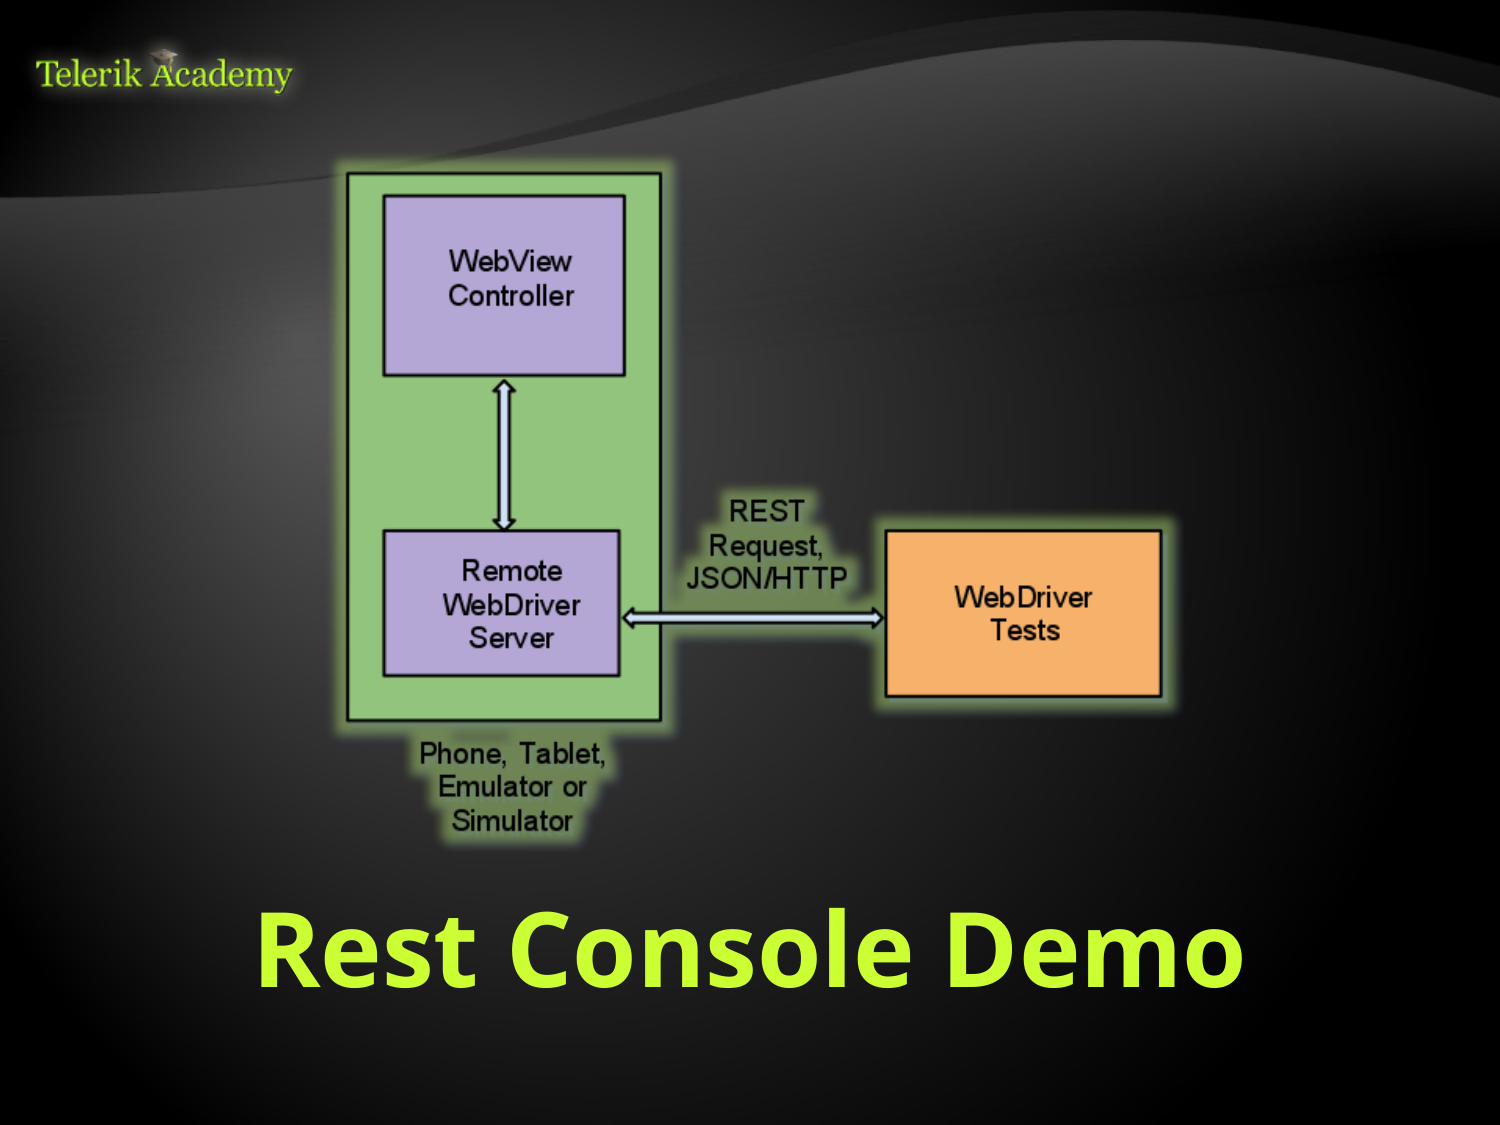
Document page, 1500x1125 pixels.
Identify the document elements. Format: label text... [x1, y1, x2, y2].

title Rest Console Demo [103, 895, 1397, 1006]
picture [0, 0, 1500, 1125]
